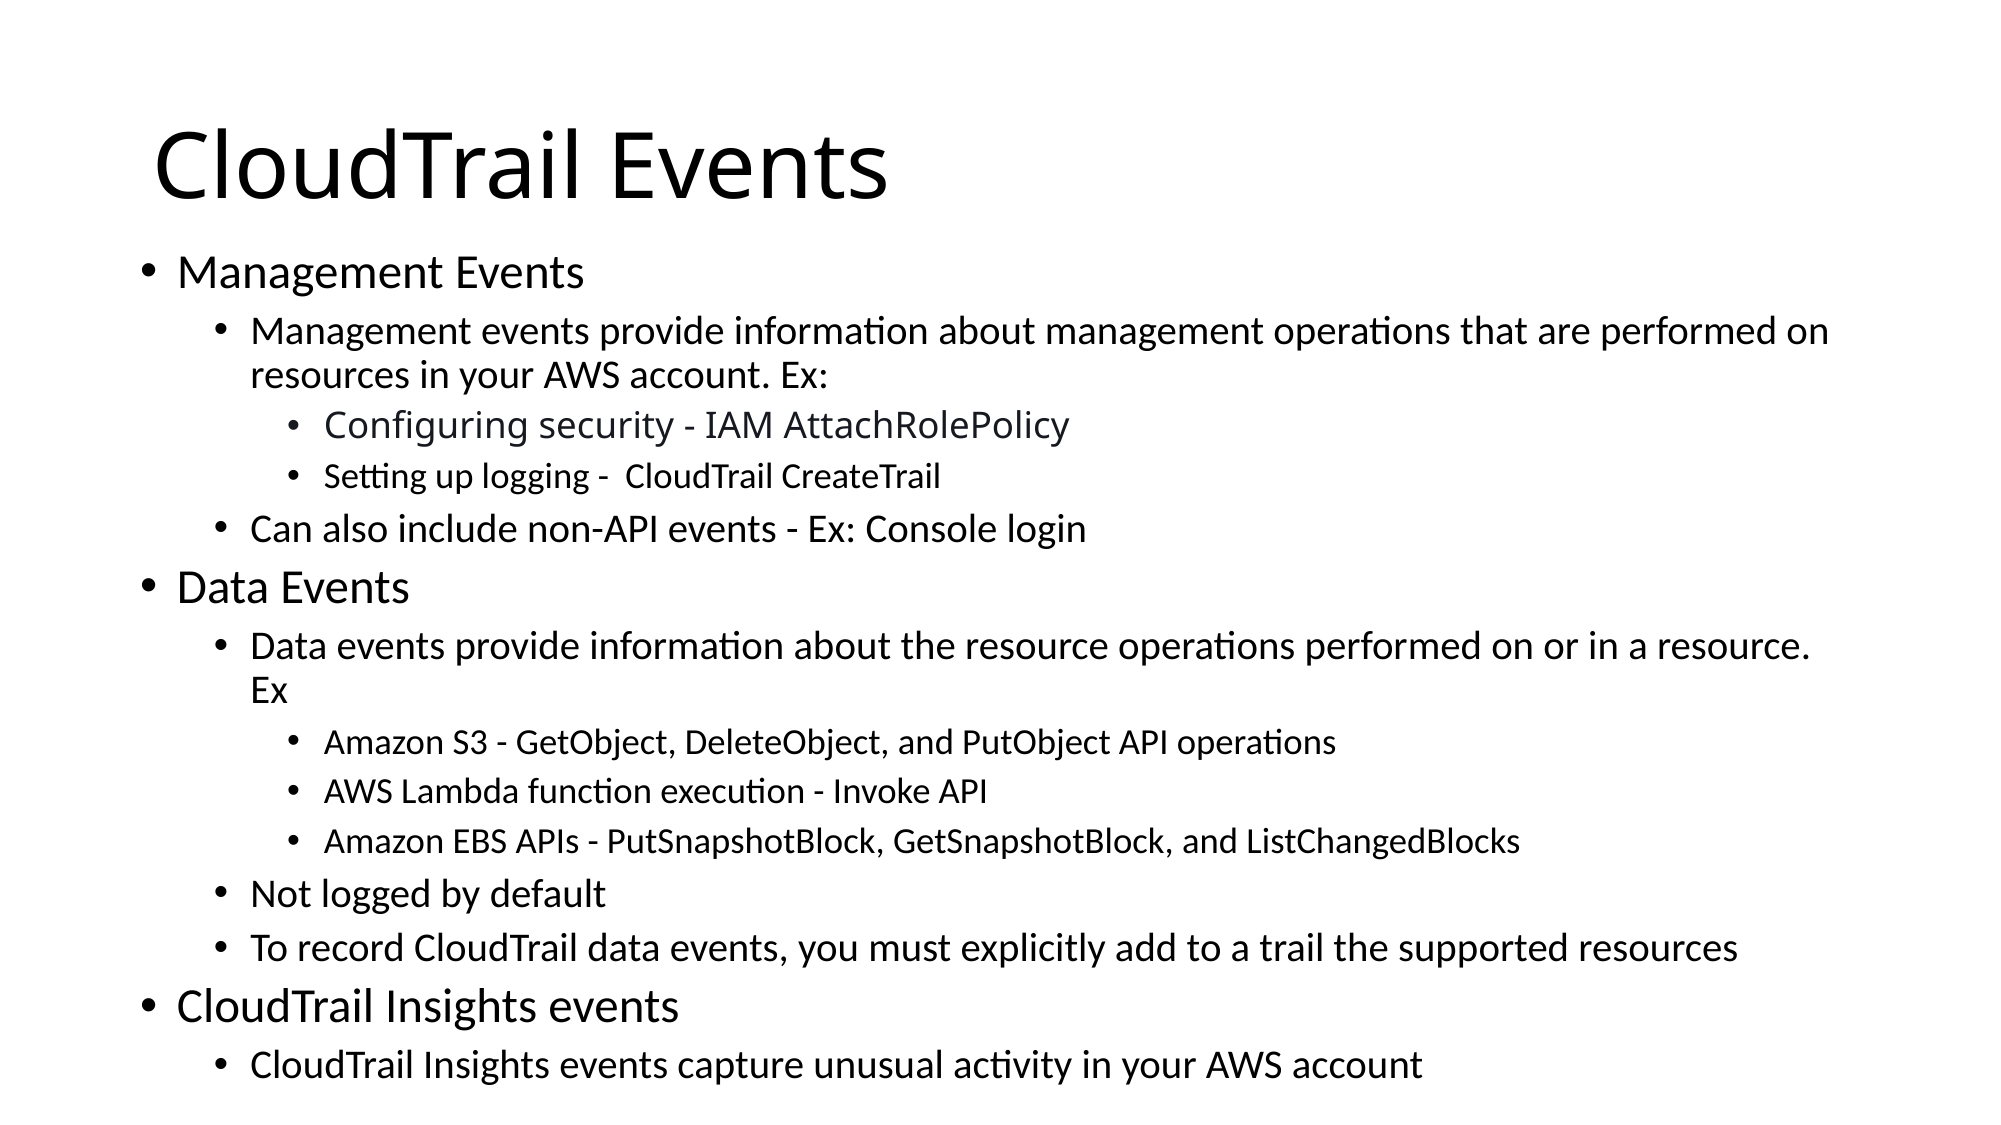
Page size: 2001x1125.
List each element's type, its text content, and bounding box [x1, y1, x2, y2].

list Management Events Management events provide information about management operations that are performed on resources in your AWS account. Ex: Configuring security - IAM AttachRolePolicy Setting up logging - CloudTrail CreateTrail Can also include non-API events - Ex: Console login Data Events Data events provide information about the resource operations performed on or in a resource. Ex Amazon S3 - GetObject, DeleteObject, and PutObject API operations AWS Lambda function execution - Invoke API Amazon EBS APIs - PutSnapshotBlock, GetSnapshotBlock, and ListChangedBlocks Not logged by default To record CloudTrail data events, you must explicitly add to a trail the supported resources CloudTrail Insights events CloudTrail Insights events capture unusual activity in your AWS account [51, 238, 1863, 1099]
title CloudTrail Events [137, 59, 1863, 238]
